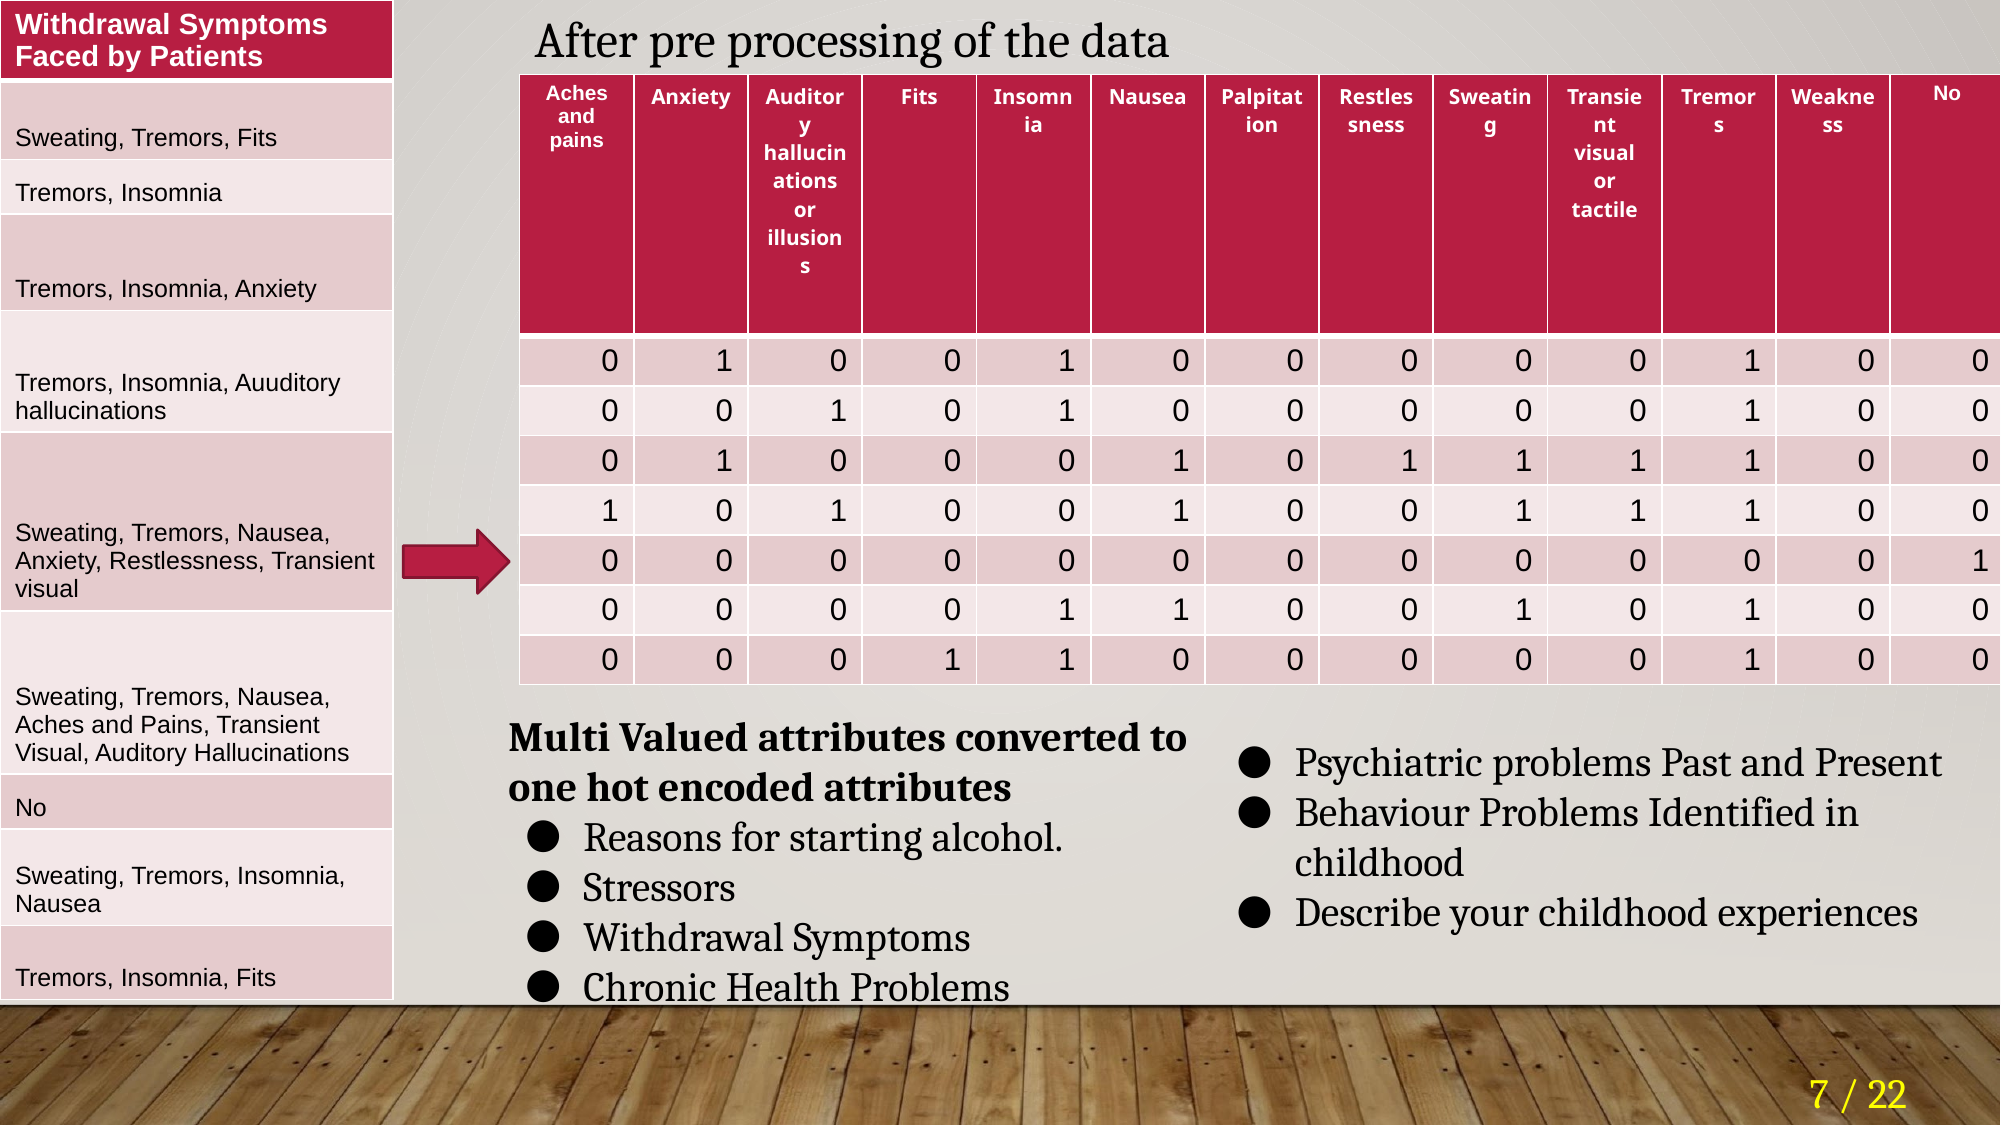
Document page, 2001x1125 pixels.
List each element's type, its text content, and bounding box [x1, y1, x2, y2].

table_cell 1 [1663, 387, 1775, 435]
table_cell No [1, 775, 392, 828]
table_cell 0 [1777, 586, 1889, 634]
table_cell Tremors, Insomnia, Fits [1, 926, 392, 999]
table_cell 0 [863, 486, 976, 534]
table_cell 0 [863, 436, 976, 484]
table_cell Tremors, Insomnia, Auuditory hallucinations [1, 311, 392, 431]
table_cell 1 [1548, 436, 1661, 484]
table_cell 0 [1320, 486, 1432, 534]
table_cell 0 [635, 586, 747, 634]
table_cell Tremors, Insomnia, Anxiety [1, 215, 392, 310]
table_cell 1 [1663, 436, 1775, 484]
table_cell Sweating, Tremors, Nausea, Aches and Pains, Transient Visual, Auditory Hallucinations [1, 612, 392, 773]
table_cell 0 [749, 636, 861, 684]
table_header Transient visual or tactile [1548, 75, 1661, 333]
picture [0, 1005, 2000, 1125]
table_cell 0 [520, 636, 633, 684]
table_cell 0 [1434, 536, 1547, 584]
table_cell 0 [1206, 586, 1318, 634]
table_cell 0 [1891, 339, 2000, 385]
table_cell 0 [749, 436, 861, 484]
table_cell 0 [863, 339, 976, 385]
table_cell 1 [749, 486, 861, 534]
table_cell 1 [1092, 436, 1204, 484]
table_cell 1 [635, 436, 747, 484]
table_cell 0 [635, 486, 747, 534]
table_cell Sweating, Tremors, Insomnia, Nausea [1, 830, 392, 925]
table_cell 0 [1434, 387, 1547, 435]
table_cell 0 [1777, 436, 1889, 484]
table_cell 0 [1548, 339, 1661, 385]
table_cell 0 [520, 536, 633, 584]
table_cell 0 [1320, 636, 1432, 684]
table_cell 0 [1434, 339, 1547, 385]
table_header Insomnia [977, 75, 1090, 333]
table_cell 0 [1891, 636, 2000, 684]
table_cell 0 [1777, 387, 1889, 435]
table_cell Tremors, Insomnia [1, 160, 392, 213]
table_cell 0 [1548, 586, 1661, 634]
table_cell 1 [520, 486, 633, 534]
table_cell 0 [749, 536, 861, 584]
table_cell Sweating, Tremors, Fits [1, 83, 392, 159]
table_header Tremors [1663, 75, 1775, 333]
table_cell 0 [749, 586, 861, 634]
table_header Anxiety [635, 75, 747, 333]
table_cell 0 [520, 339, 633, 385]
table_cell 1 [977, 339, 1090, 385]
table_cell 0 [1320, 339, 1432, 385]
table_header No [1891, 75, 2000, 333]
table_cell 0 [1206, 387, 1318, 435]
table_header Palpitation [1206, 75, 1318, 333]
table_cell 0 [635, 636, 747, 684]
table_cell 0 [1092, 636, 1204, 684]
table_cell 0 [1891, 486, 2000, 534]
table_cell 0 [1777, 486, 1889, 534]
table_cell 0 [1548, 536, 1661, 584]
table_cell 0 [1206, 536, 1318, 584]
table_cell 0 [977, 536, 1090, 584]
table_cell 0 [1320, 387, 1432, 435]
table_cell 0 [1548, 636, 1661, 684]
table_cell 0 [1206, 636, 1318, 684]
table_cell 0 [1206, 339, 1318, 385]
text_box After pre processing of the data [519, 0, 1423, 75]
table_cell 0 [635, 536, 747, 584]
table_header Sweating [1434, 75, 1547, 333]
table_cell 1 [1663, 636, 1775, 684]
table_cell 0 [977, 486, 1090, 534]
table_header Fits [863, 75, 976, 333]
table_cell 0 [635, 387, 747, 435]
table_header Restlessness [1320, 75, 1432, 333]
table_cell 1 [1663, 586, 1775, 634]
table_cell 1 [1663, 486, 1775, 534]
table_header Weakness [1777, 75, 1889, 333]
table_header Withdrawal Symptoms Faced by Patients [1, 1, 392, 78]
table_cell 0 [1777, 636, 1889, 684]
table_cell 1 [1434, 586, 1547, 634]
table_cell 0 [1092, 387, 1204, 435]
table_cell 1 [635, 339, 747, 385]
table_cell 1 [1320, 436, 1432, 484]
table_cell 1 [1434, 436, 1547, 484]
table_cell 0 [1777, 536, 1889, 584]
table_cell 1 [749, 387, 861, 435]
table_cell 0 [1320, 586, 1432, 634]
table_cell 0 [863, 536, 976, 584]
table_cell 0 [520, 436, 633, 484]
table_cell 1 [863, 636, 976, 684]
table_cell 0 [1777, 339, 1889, 385]
table_cell 0 [1891, 436, 2000, 484]
table_cell 0 [1206, 486, 1318, 534]
table_cell 1 [1092, 486, 1204, 534]
table_cell 0 [863, 387, 976, 435]
table_cell 0 [1434, 636, 1547, 684]
table_cell 0 [749, 339, 861, 385]
text_box Psychiatric problems Past and Present Behaviour Problems Identified in childhood Describe your childhood experiences [1204, 719, 1983, 950]
table_cell 1 [1891, 536, 2000, 584]
table_cell 0 [520, 387, 633, 435]
table_header Auditory hallucinations or illusions [749, 75, 861, 333]
table_cell Sweating, Tremors, Nausea, Anxiety, Restlessness, Transient visual [1, 433, 392, 610]
table_cell 1 [977, 387, 1090, 435]
table_cell 0 [1663, 536, 1775, 584]
text_box 7 / 22 [1748, 1059, 2000, 1125]
table_header Aches and pains [520, 75, 633, 333]
table_cell 0 [1891, 586, 2000, 634]
table_cell 1 [1663, 339, 1775, 385]
table_cell 1 [1548, 486, 1661, 534]
table_cell 0 [1092, 536, 1204, 584]
table_header Nausea [1092, 75, 1204, 333]
table_cell 0 [1548, 387, 1661, 435]
table_cell 1 [977, 636, 1090, 684]
table_cell 0 [520, 586, 633, 634]
table_cell 0 [1092, 339, 1204, 385]
text_box Multi Valued attributes converted to one hot encoded attributes Reasons for starting alcohol. Stressors Withdrawal Symptoms Chronic Health Problems [493, 694, 1255, 1025]
table_cell 1 [1434, 486, 1547, 534]
table_cell 0 [1206, 436, 1318, 484]
table_cell 0 [863, 586, 976, 634]
table_cell 0 [1320, 536, 1432, 584]
table_cell 1 [977, 586, 1090, 634]
table_cell 0 [977, 436, 1090, 484]
table_cell 1 [1092, 586, 1204, 634]
table_cell 0 [1891, 387, 2000, 435]
text_box [403, 529, 510, 594]
